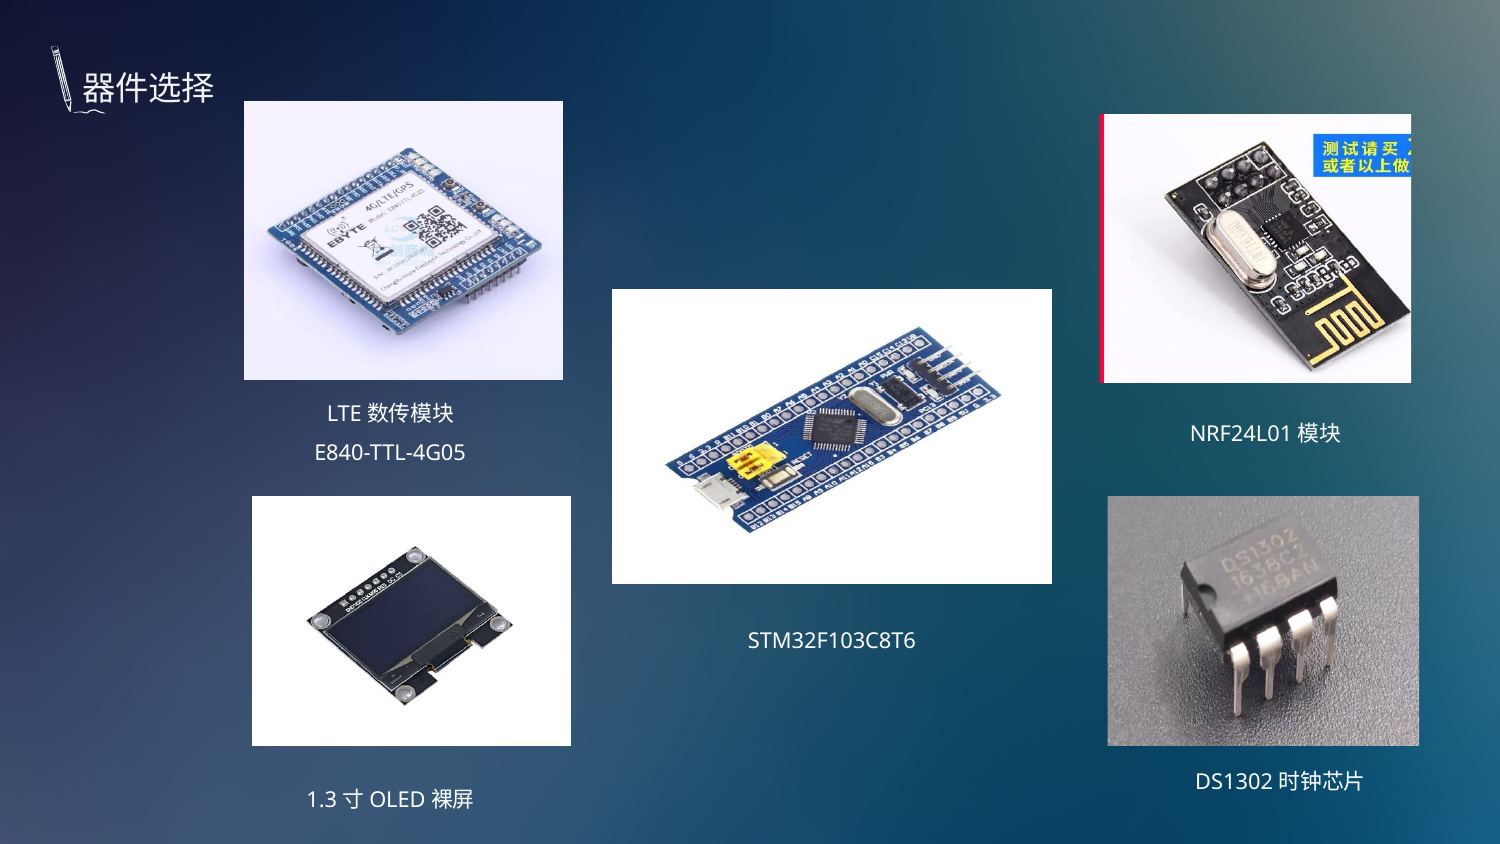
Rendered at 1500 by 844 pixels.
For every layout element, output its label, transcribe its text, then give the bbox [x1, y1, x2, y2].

text_box 器件选择 [67, 59, 357, 115]
text_box LTE数传模块 E840-TTL-4G05 [281, 380, 500, 473]
text_box DS1302时钟芯片 [1171, 746, 1390, 801]
text_box 1.3寸OLED裸屏 [281, 764, 500, 819]
picture [0, 0, 1500, 844]
text_box STM32F103C8T6 [723, 606, 941, 661]
text_box NRF24L01模块 [1156, 399, 1375, 454]
